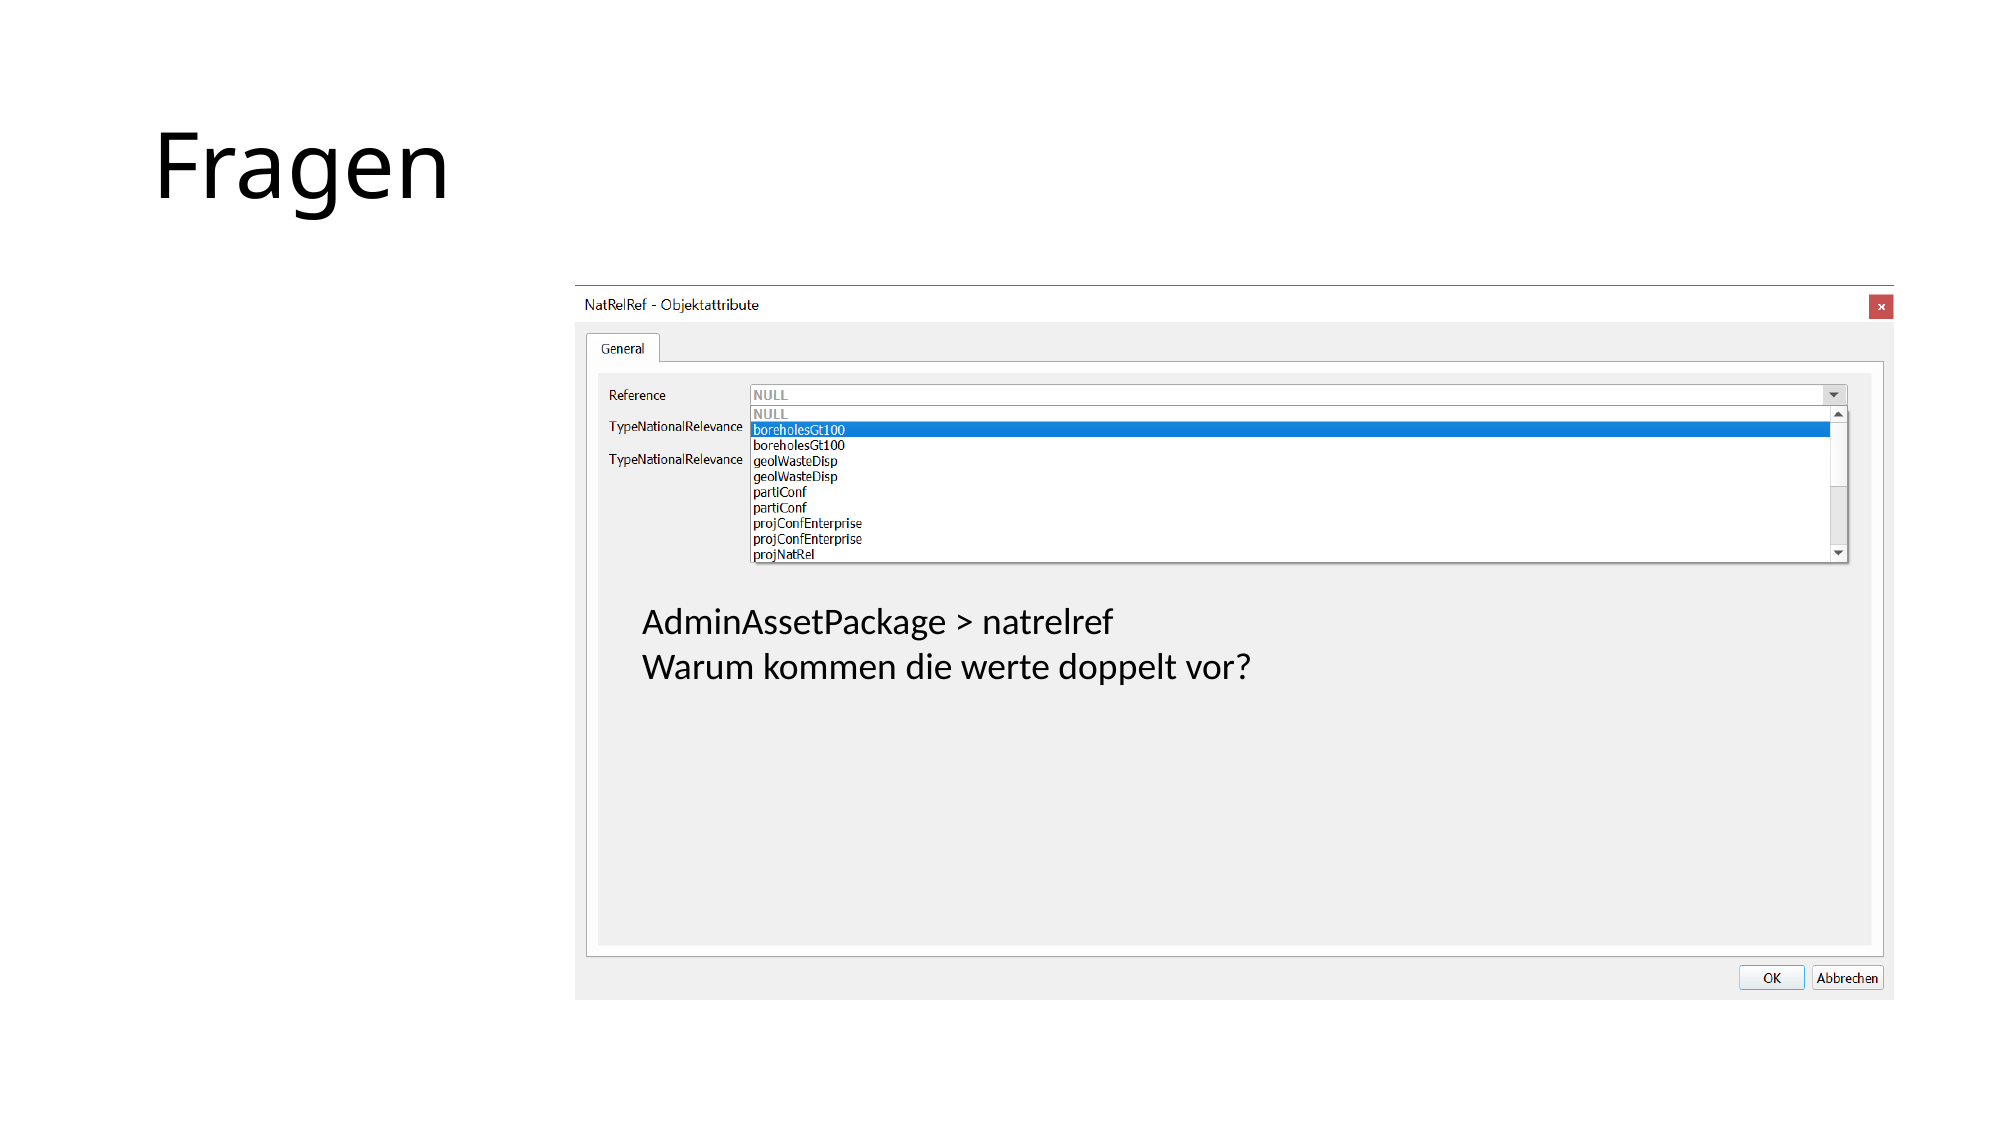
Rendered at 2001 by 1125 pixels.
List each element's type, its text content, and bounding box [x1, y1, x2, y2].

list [575, 285, 1894, 1000]
title Fragen [137, 59, 1863, 278]
